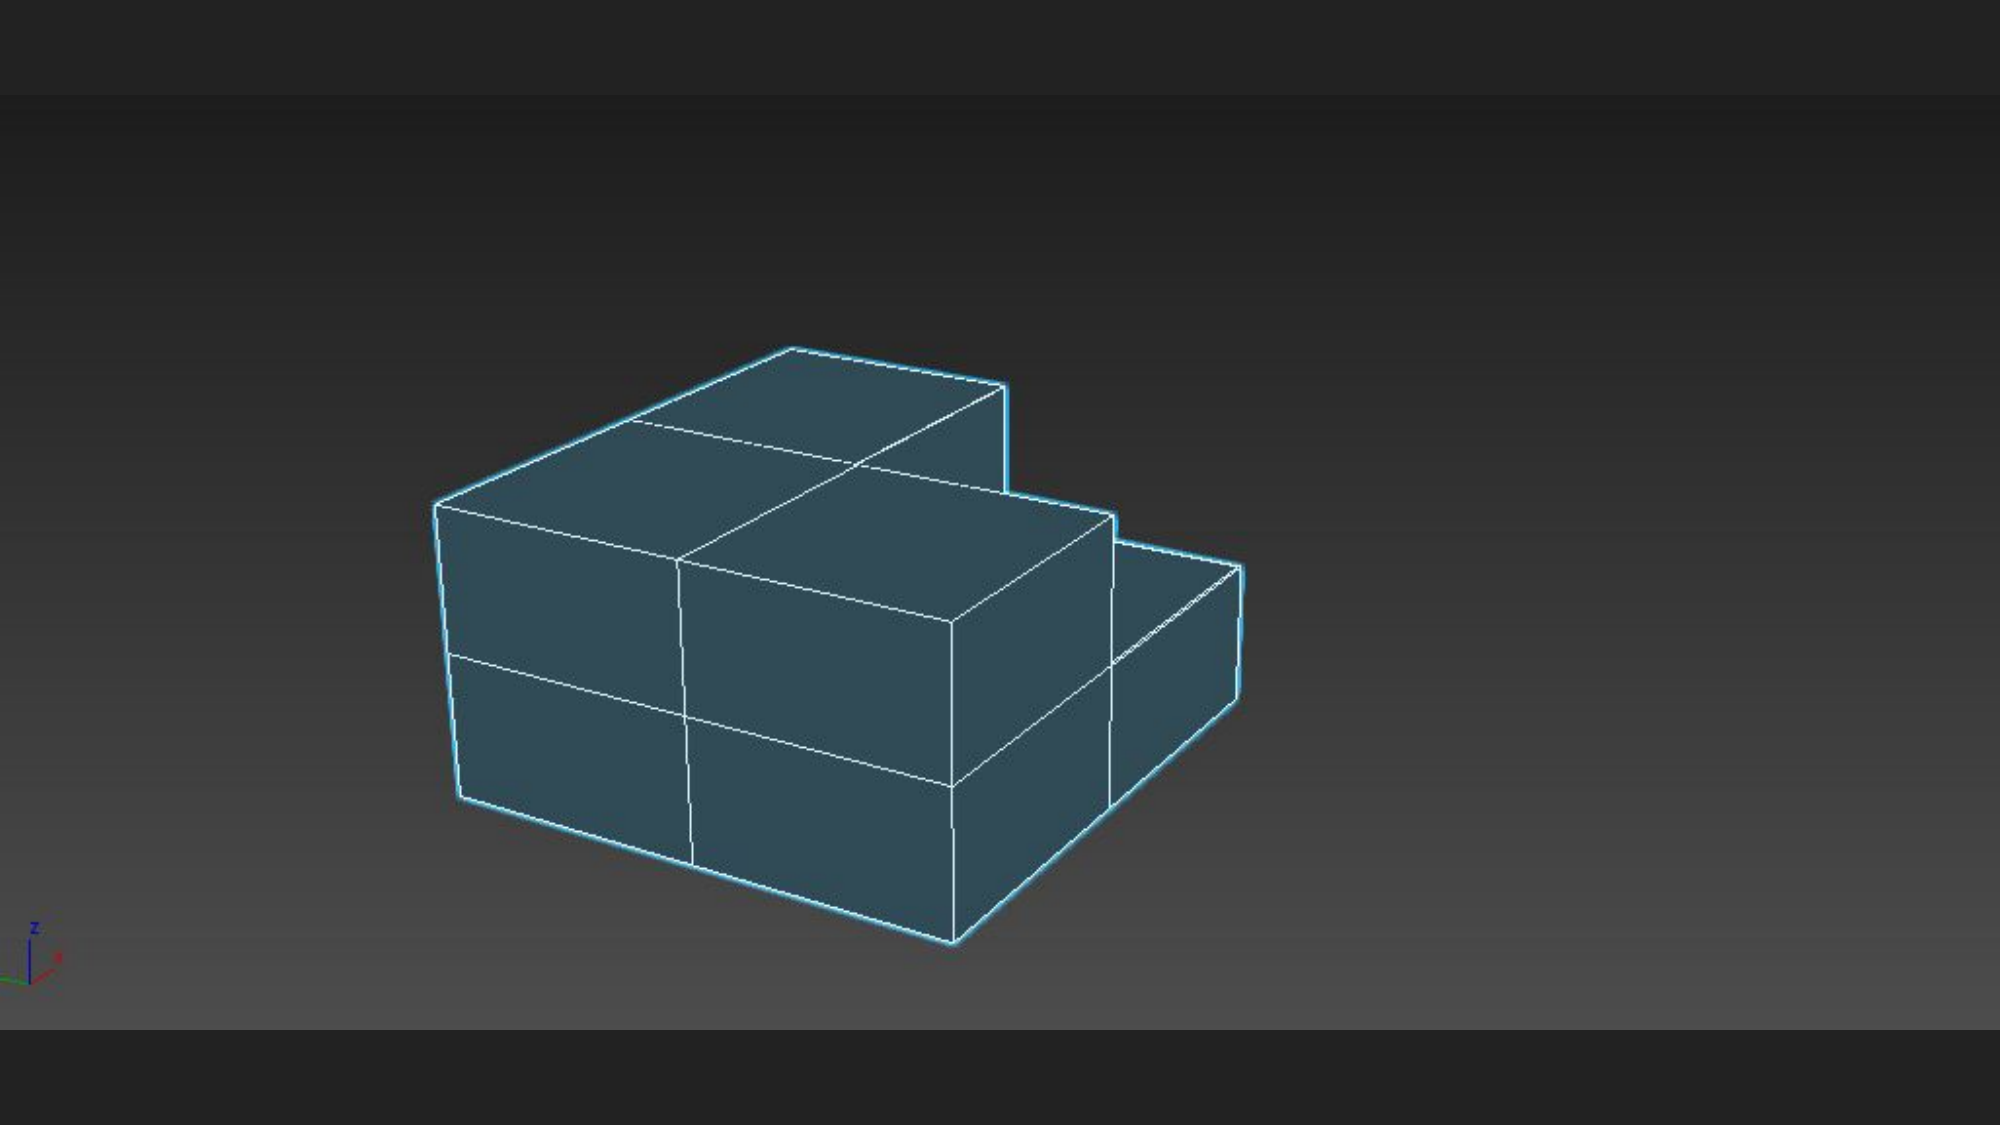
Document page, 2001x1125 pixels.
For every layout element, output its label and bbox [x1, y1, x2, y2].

picture [0, 95, 2000, 1030]
